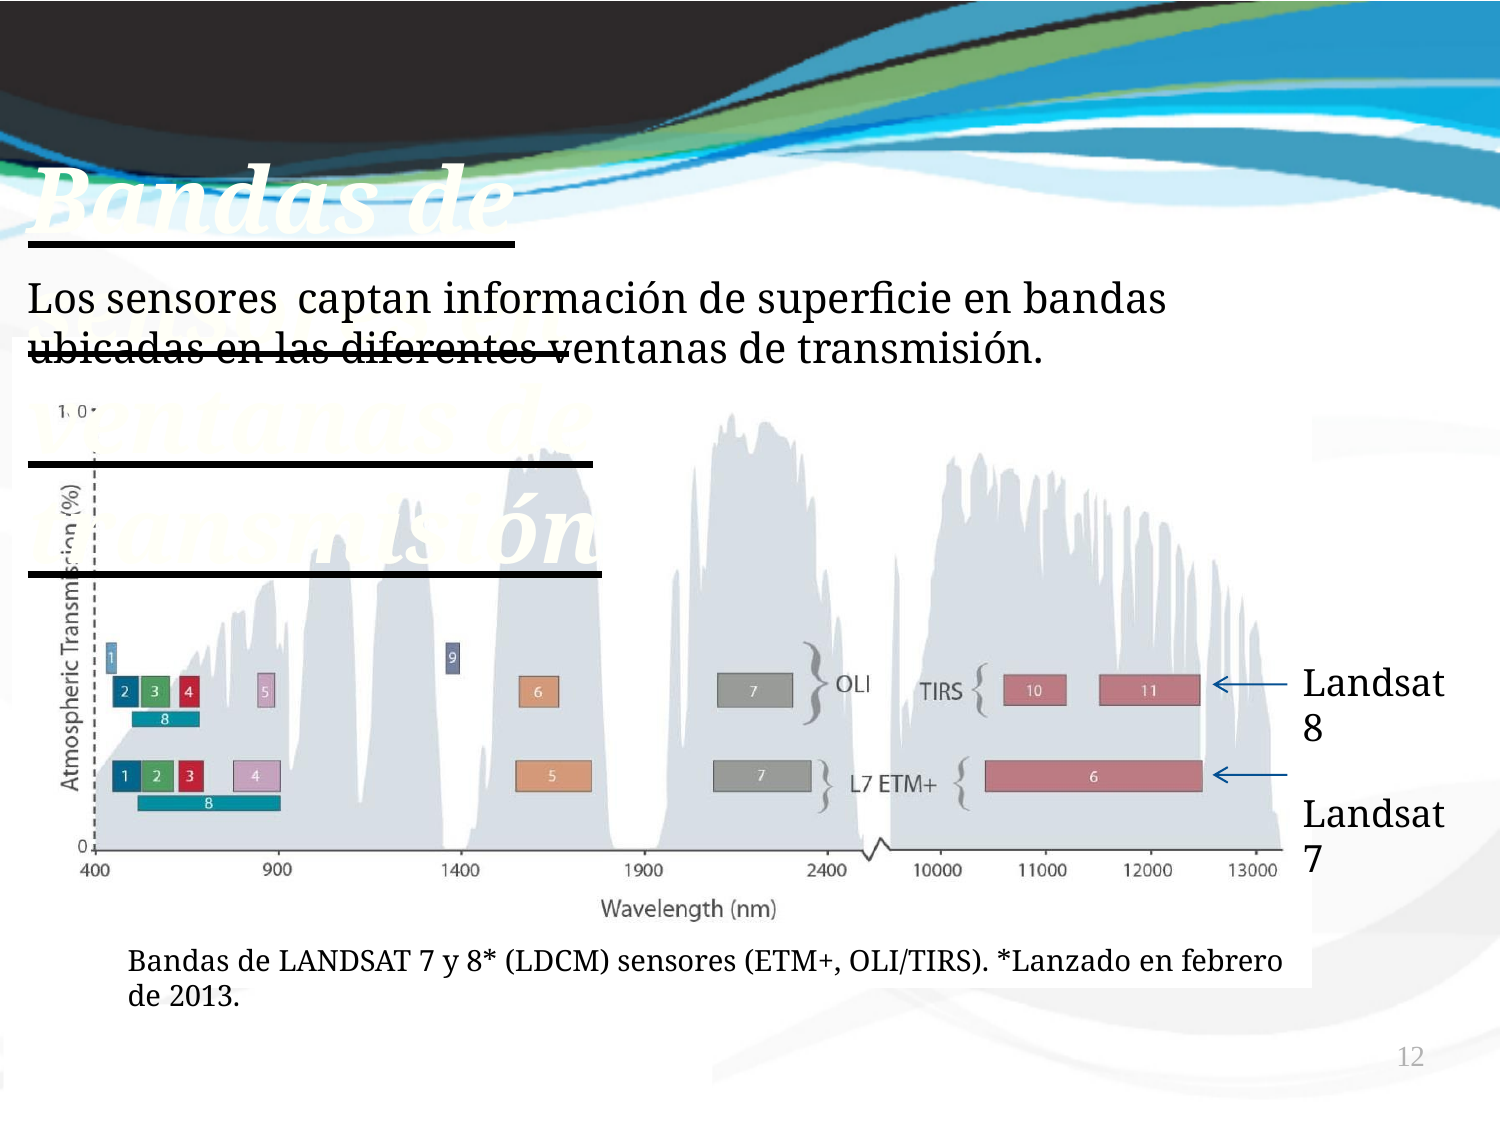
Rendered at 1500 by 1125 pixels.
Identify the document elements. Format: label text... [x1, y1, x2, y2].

text_box Landsat 8 Landsat 7 [1316, 657, 1463, 880]
title Bandas de sensores en ventanas de transmisión [25, 140, 864, 269]
picture [0, 1, 1500, 1125]
text_box Los sensores captan información de superficie en bandas ubicadas en las diferentes ventanas de transmisión. [25, 269, 1334, 372]
text_box Bandas de LANDSAT 7 y 8* (LDCM) sensores (ETM+, OLI/TIRS). *Lanzado en febrero de 2013. [125, 994, 1313, 1013]
slide_number 12 [1080, 1046, 1425, 1125]
